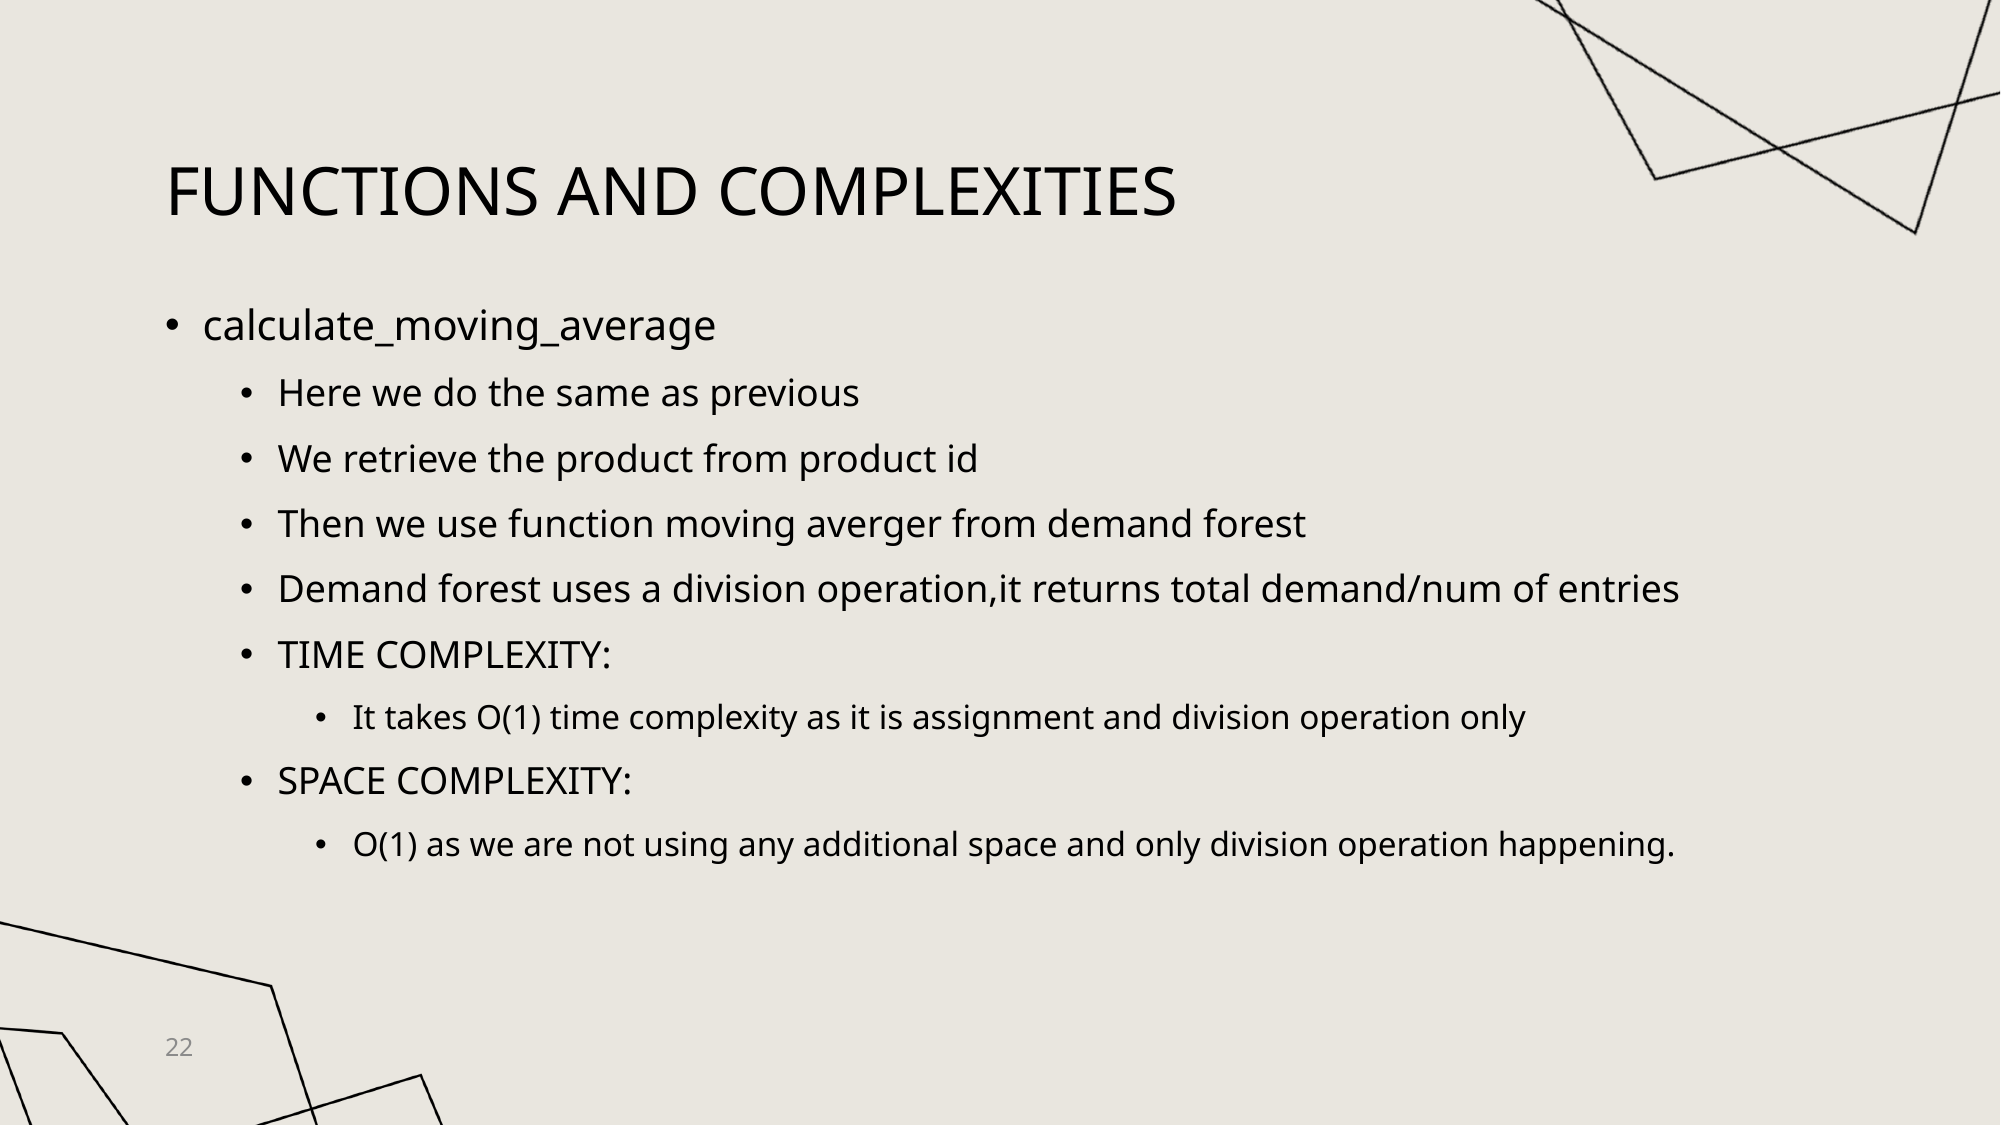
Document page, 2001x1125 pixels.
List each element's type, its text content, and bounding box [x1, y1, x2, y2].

slide_number 22 [150, 1024, 254, 1074]
picture [0, 900, 541, 1125]
title Functions and complexities [150, 59, 1850, 296]
text_box calculate_moving_average Here we do the same as previous We retrieve the product from product id Then we use function moving averger from demand forest Demand forest uses a division operation,it returns total demand/num of entries TIME COMPLEXITY: It takes O(1) time complexity as it is assignment and division operation only SPACE COMPLEXITY: O(1) as we are not using any additional space and only division operation happening. [149, 296, 1863, 946]
picture [1509, 0, 2001, 249]
